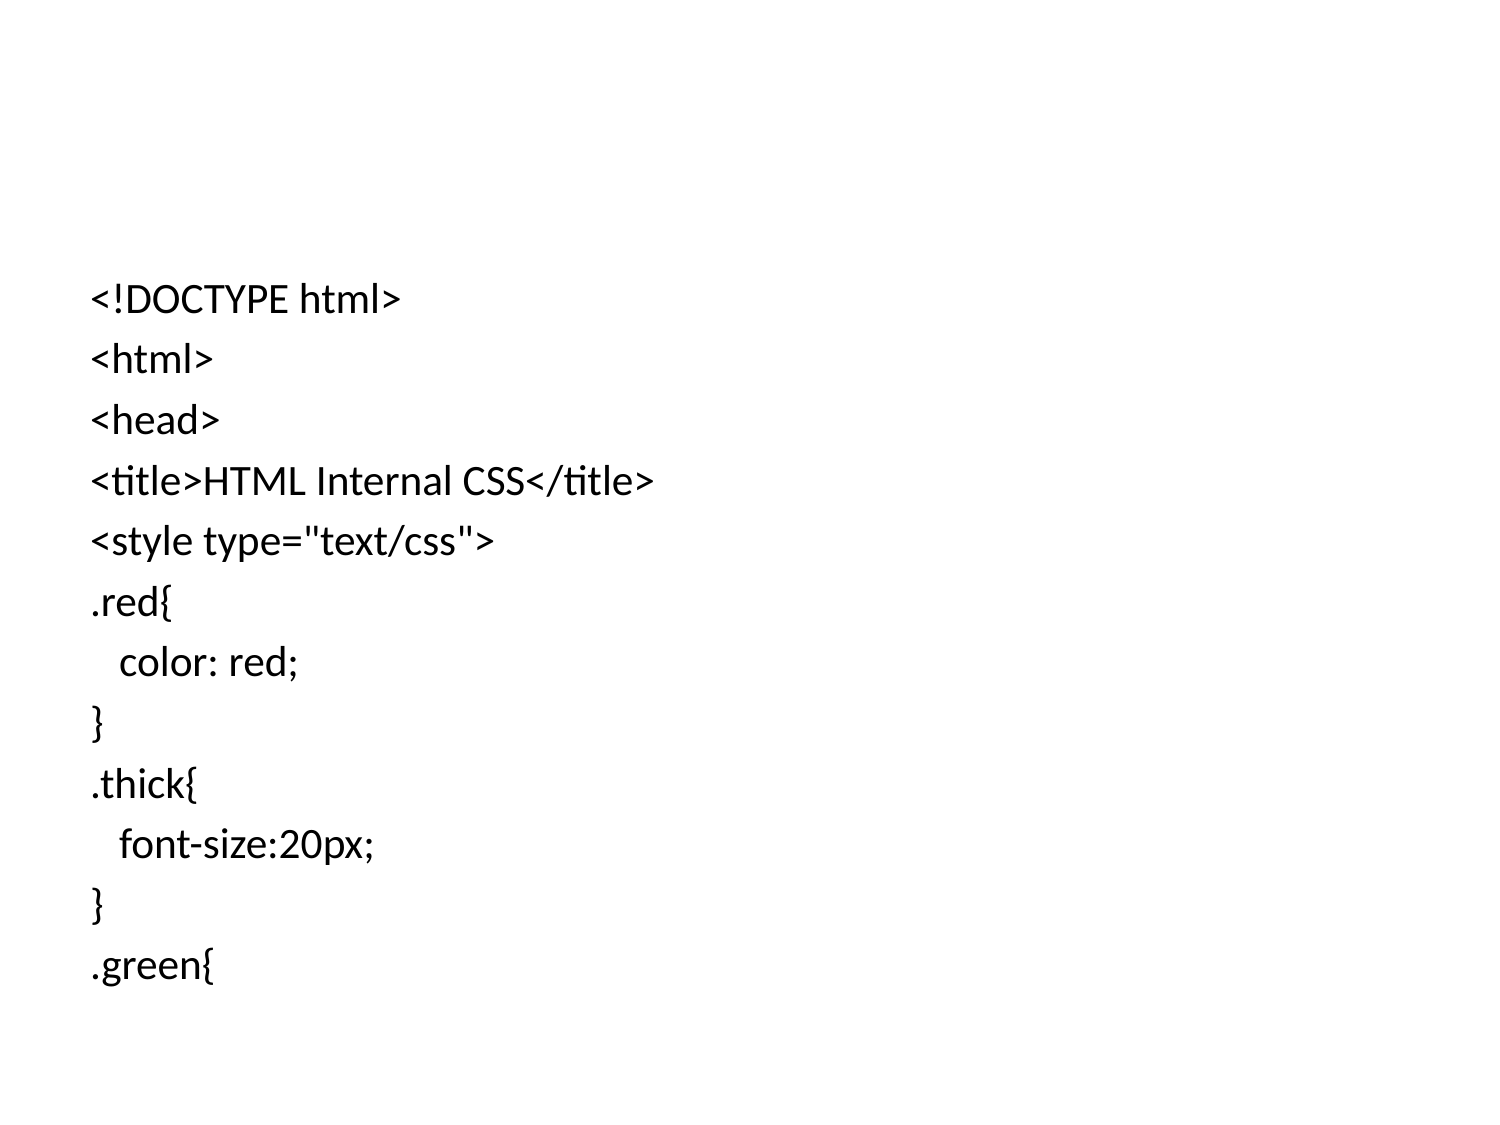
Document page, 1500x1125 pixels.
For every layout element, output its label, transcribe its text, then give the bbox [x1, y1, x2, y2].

list <!DOCTYPE html> <html> <head> <title>HTML Internal CSS</title> <style type="text/css"> .red{ color: red; } .thick{ font-size:20px; } .green{ [75, 262, 1425, 1005]
